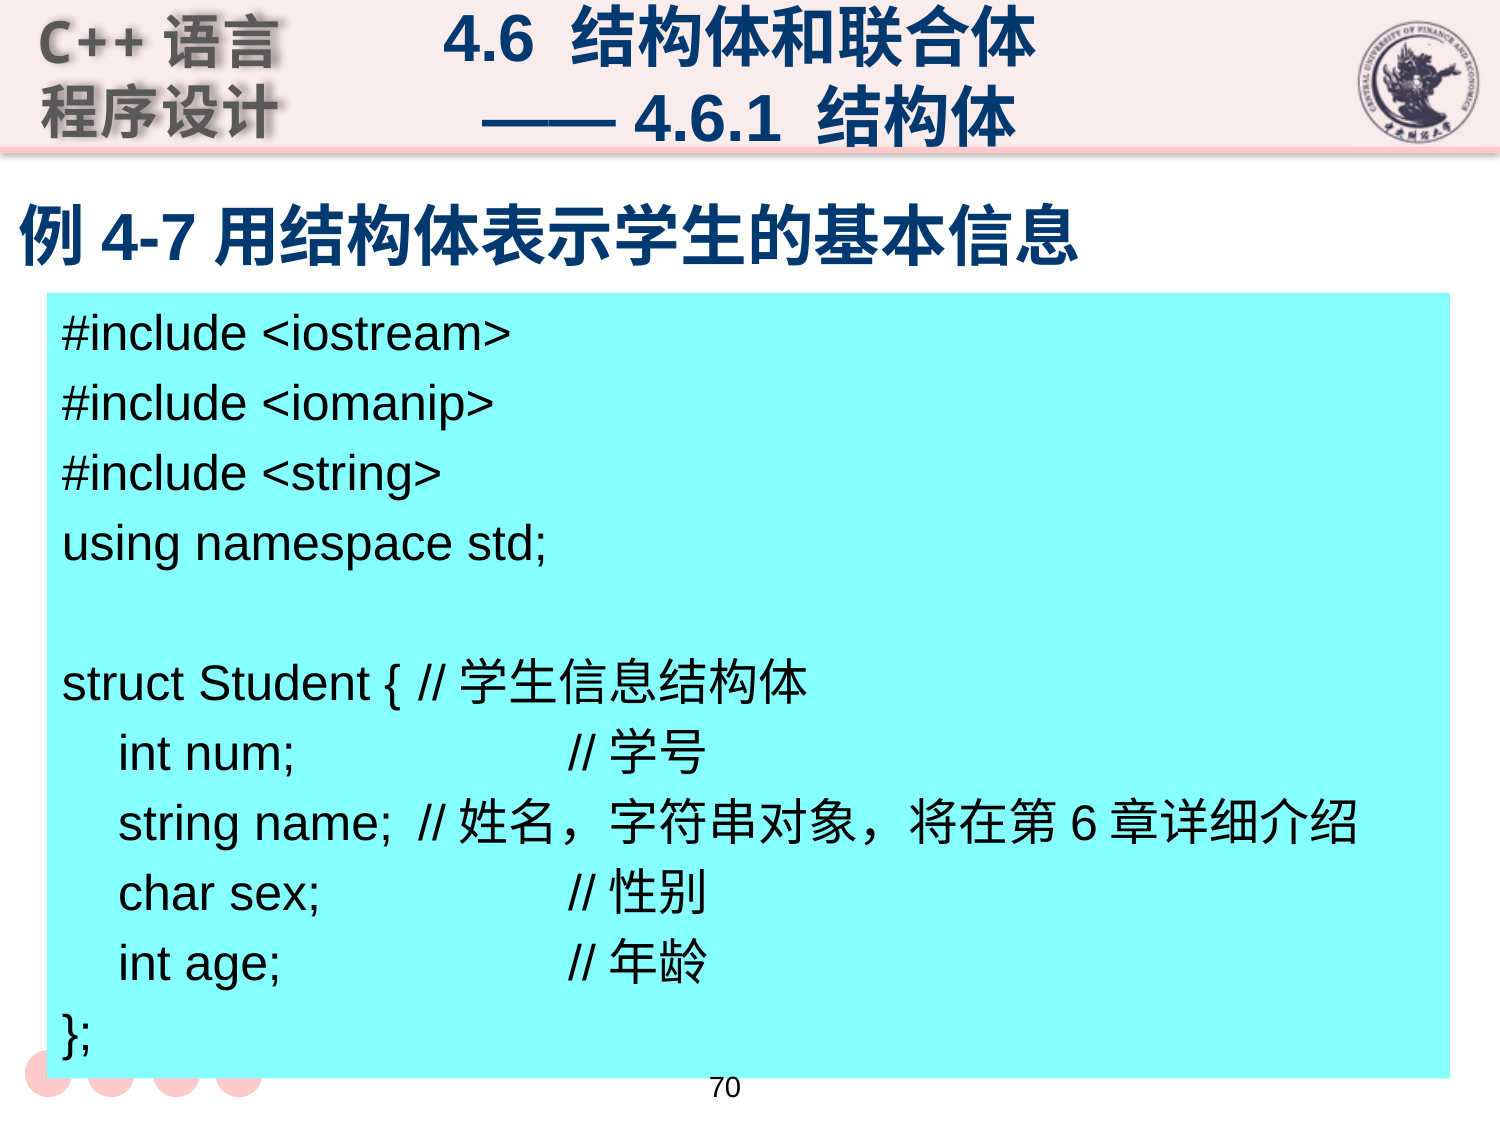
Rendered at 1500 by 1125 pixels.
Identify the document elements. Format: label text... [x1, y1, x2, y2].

text_box 4.6 结构体和联合体 —— 4.6.1 结构体 [225, 39, 1257, 110]
slide_number 70 [674, 1046, 776, 1125]
picture [0, 0, 1500, 147]
title 例4-7用结构体表示学生的基本信息 [0, 155, 1100, 313]
list #include <iostream> #include <iomanip> #include <string> using namespace std; struct Student { //学生信息结构体 int num; //学号 string name; //姓名，字符串对象，将在第6章详细介绍 char sex; //性别 int age; //年龄 }; [46, 292, 1451, 1079]
